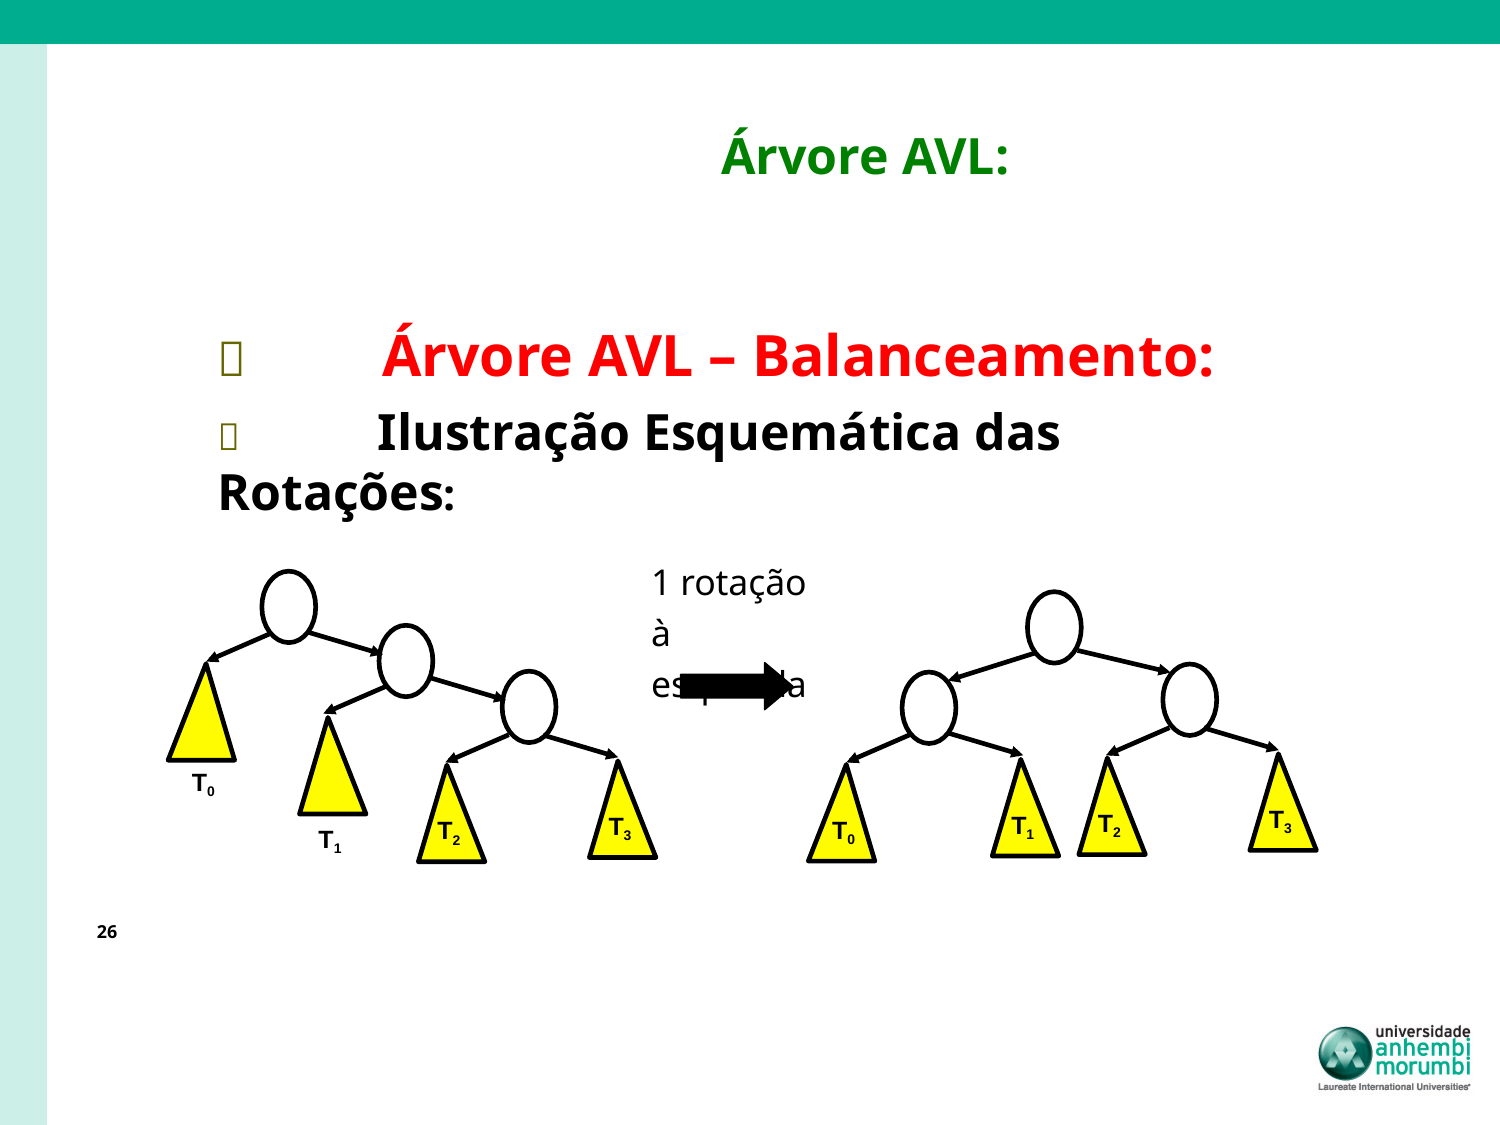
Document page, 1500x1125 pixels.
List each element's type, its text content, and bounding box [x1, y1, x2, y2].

text_box [1265, 740, 1279, 753]
text_box [1249, 753, 1317, 851]
title Árvore AVL: [225, 97, 1058, 313]
text_box 1 rotação à esquerda T0 T1 [190, 551, 827, 857]
text_box  Árvore AVL – Balanceamento:  Ilustração Esquemática das Rotações: [215, 319, 1217, 521]
text_box T3 [1267, 803, 1296, 837]
text_box [168, 704, 190, 761]
text_box T1 [1009, 809, 1038, 842]
text_box [1157, 663, 1171, 676]
slide_number 26 [93, 924, 136, 1125]
text_box [1009, 746, 1024, 758]
text_box T2 [1096, 807, 1125, 841]
text_box [418, 857, 485, 862]
text_box T0 [830, 814, 859, 847]
text_box [846, 752, 860, 764]
text_box [1162, 664, 1217, 736]
picture [0, 0, 1500, 1125]
text_box [1078, 757, 1146, 855]
text_box [1105, 745, 1120, 757]
text_box [1027, 591, 1082, 664]
text_box [808, 764, 875, 862]
text_box [902, 672, 956, 744]
text_box [947, 671, 962, 683]
text_box [992, 759, 1059, 856]
